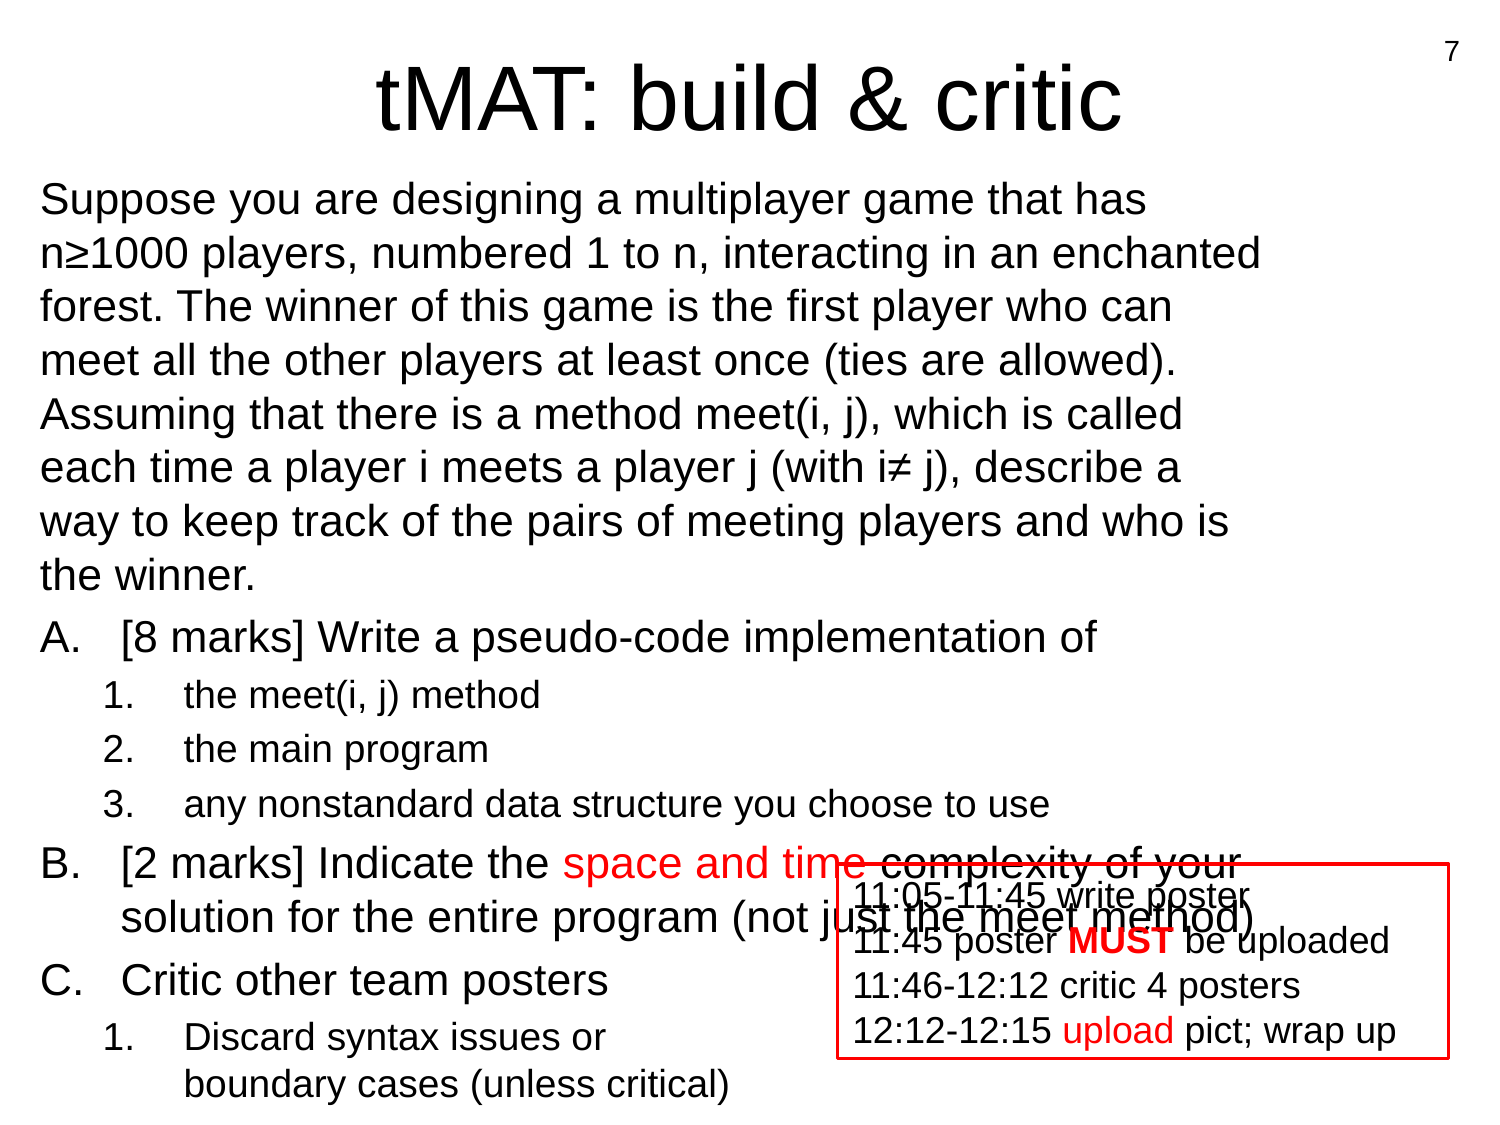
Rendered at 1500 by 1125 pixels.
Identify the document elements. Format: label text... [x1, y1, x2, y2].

list Suppose you are designing a multiplayer game that has n≥1000 players, numbered 1 to n, interacting in an enchanted forest. The winner of this game is the ﬁrst player who can meet all the other players at least once (ties are allowed). Assuming that there is a method meet(i, j), which is called each time a player i meets a player j (with i≠ j), describe a way to keep track of the pairs of meeting players and who is the winner. [8 marks] Write a pseudo-code implementation of the meet(i, j) method the main program any nonstandard data structure you choose to use [2 marks] Indicate the space and time complexity of your solution for the entire program (not just the meet method) Critic other team posters Discard syntax issues or boundary cases (unless critical) [24, 162, 1288, 1125]
title tMAT: build & critic [75, 0, 1425, 188]
text_box 11:05-11:45 write poster 11:45 poster MUST be uploaded 11:46-12:12 critic 4 posters 12:12-12:15 upload pict; wrap up [837, 863, 1449, 1059]
slide_number 7 [1124, 24, 1476, 104]
